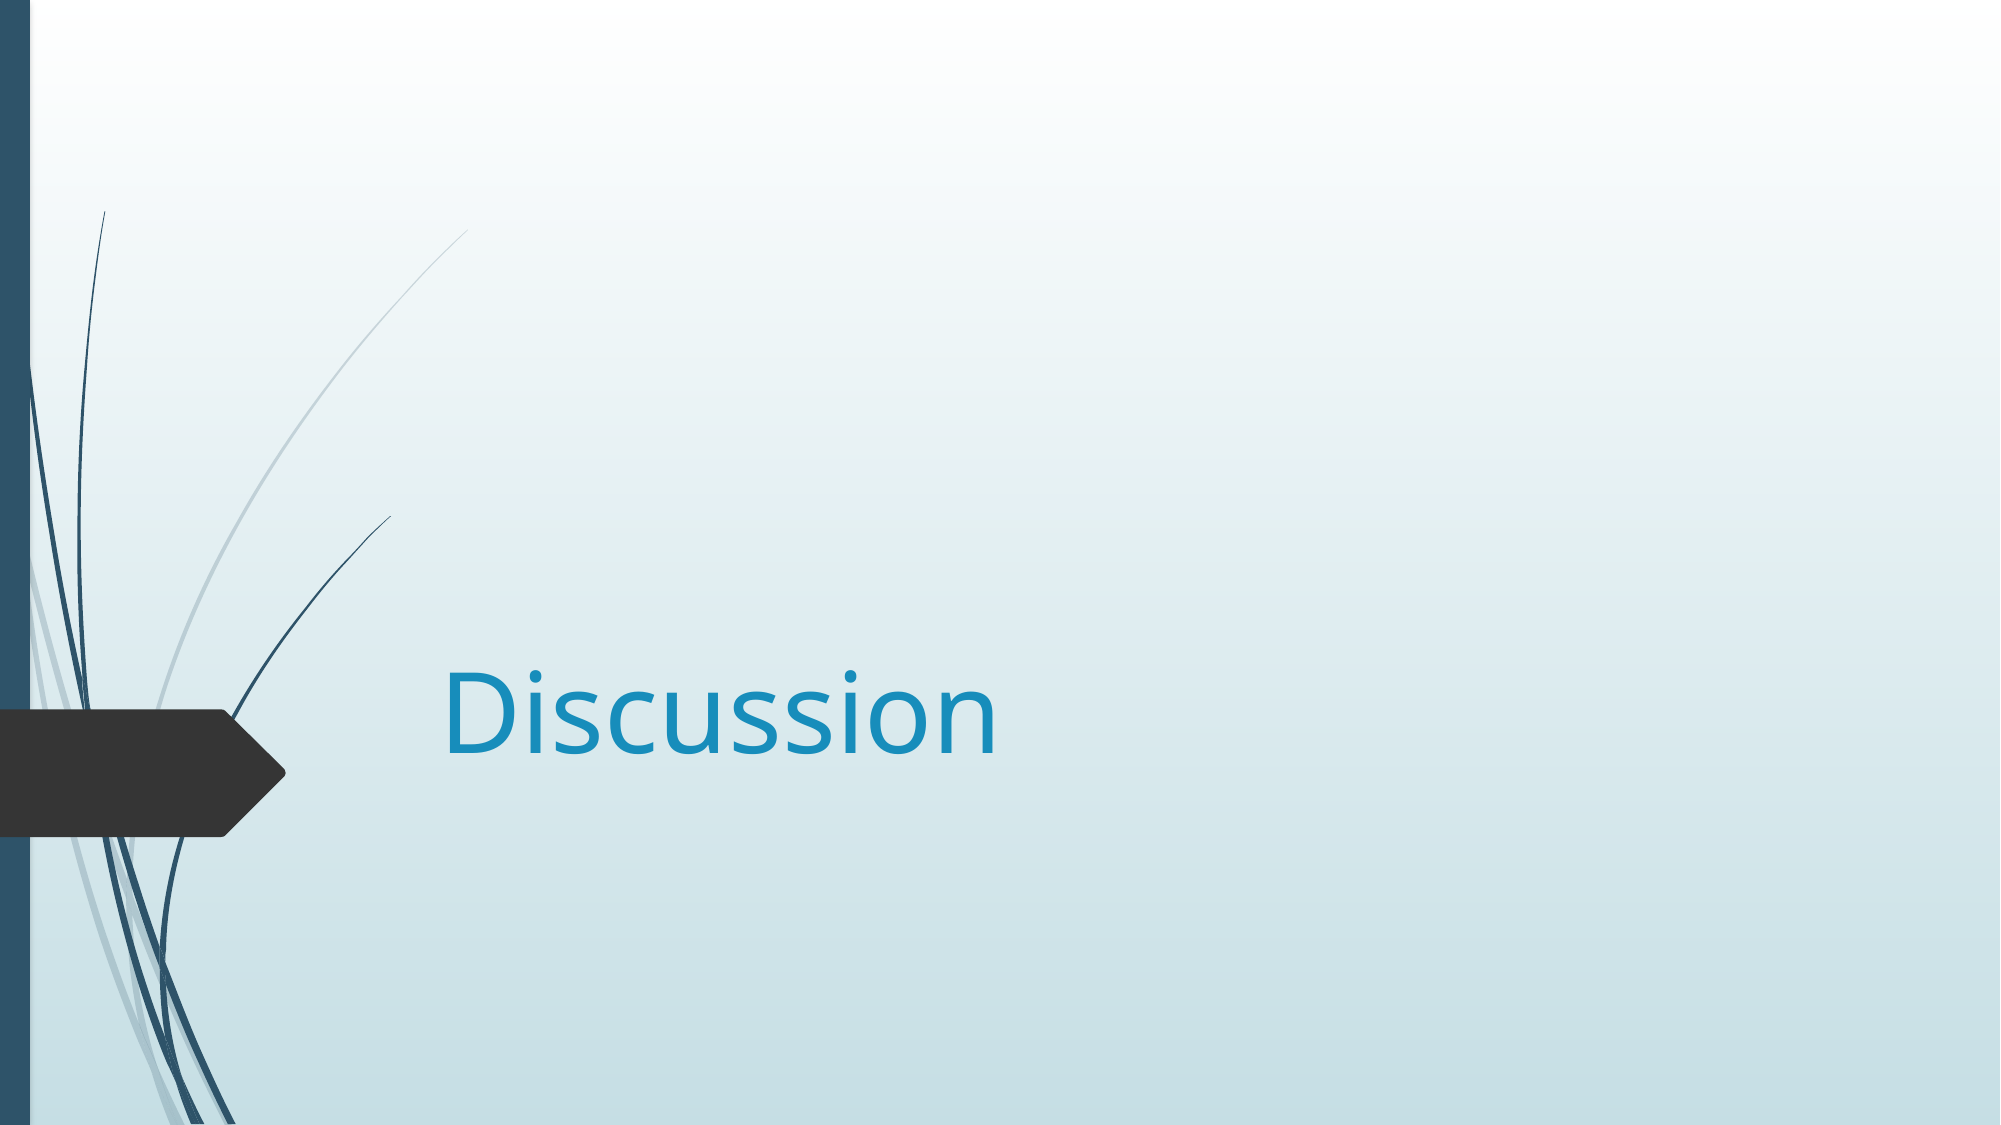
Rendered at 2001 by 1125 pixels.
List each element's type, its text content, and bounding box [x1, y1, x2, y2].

title Discussion [424, 412, 1888, 784]
